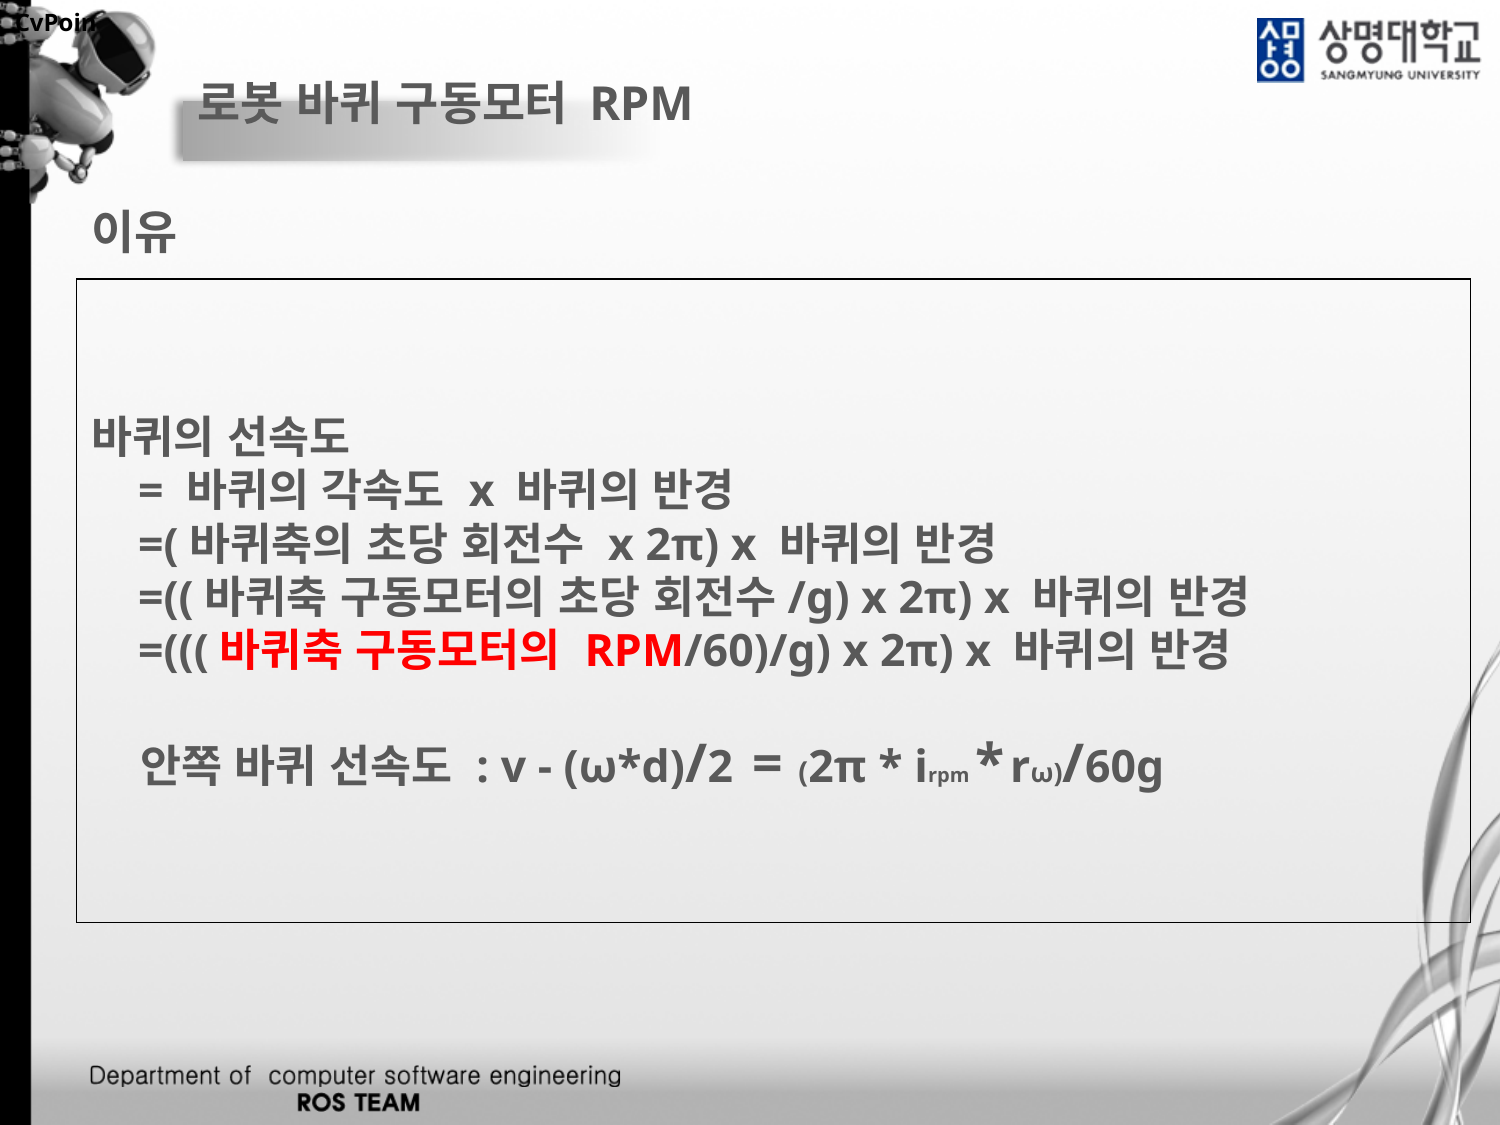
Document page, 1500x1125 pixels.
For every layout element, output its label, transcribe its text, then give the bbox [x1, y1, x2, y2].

title 로봇 바퀴 구동모터 RPM [182, 65, 1117, 138]
picture [0, 0, 1500, 1125]
text_box 이유 [76, 195, 255, 268]
text_box CvPoint [0, 0, 116, 73]
text_box 바퀴의 선속도 = 바퀴의 각속도 x 바퀴의 반경 =(바퀴축의 초당 회전수 x 2π) x 바퀴의 반경 =((바퀴축 구동모터의 초당 회전수/g) x 2π) x 바퀴의 반경 =(((바퀴축 구동모터의 RPM/60)/g) x 2π) x 바퀴의 반경 안쪽 바퀴 선속도 : v - (ω*d)/2 = (2π * irpm * rω)/60g [76, 278, 1471, 923]
